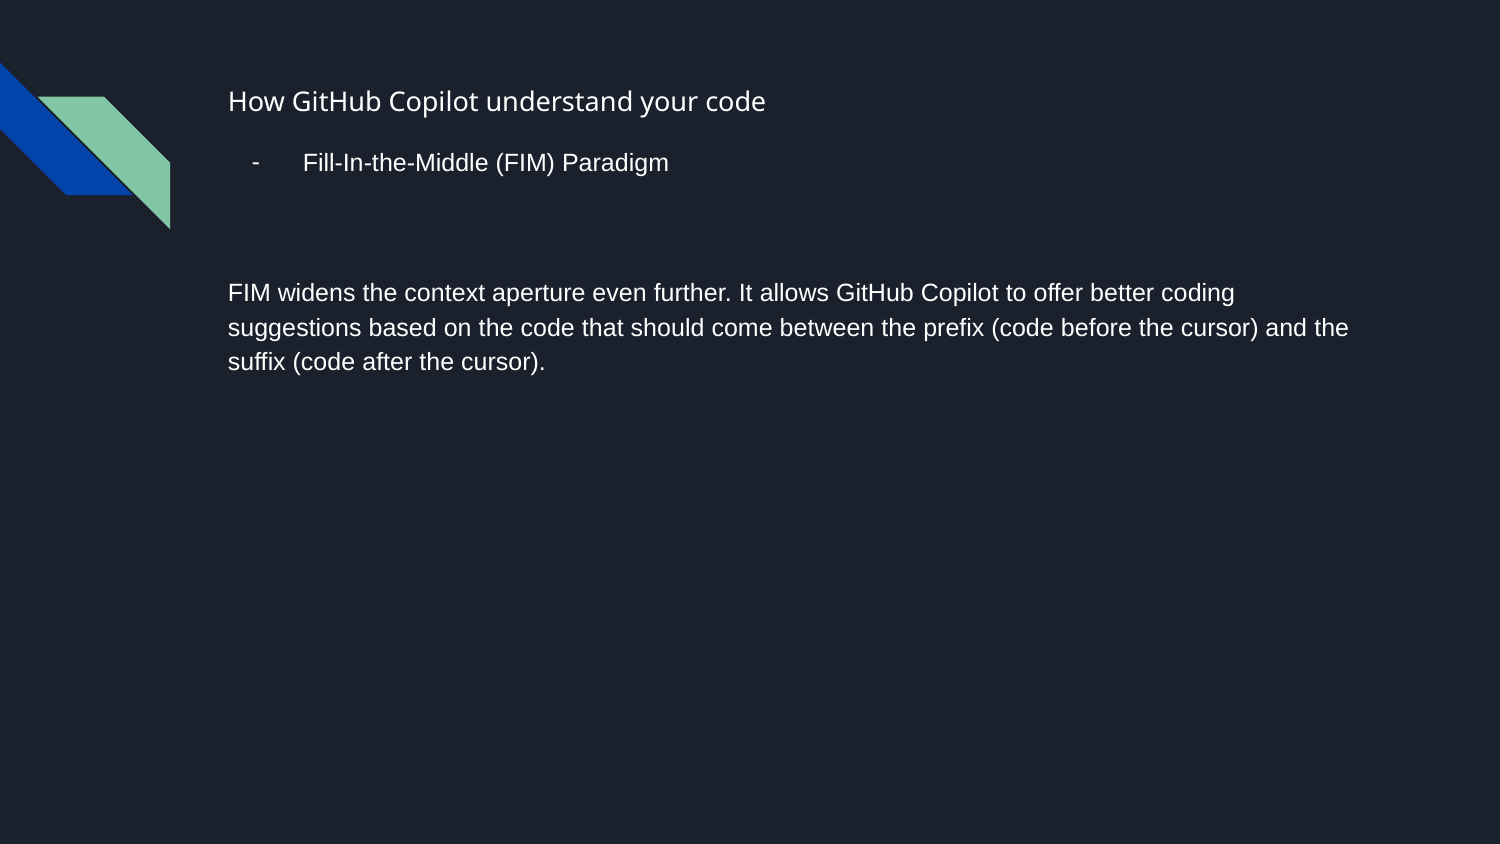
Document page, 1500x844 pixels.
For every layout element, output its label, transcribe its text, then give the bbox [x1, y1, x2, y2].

list FIM widens the context aperture even further. It allows GitHub Copilot to offer better coding suggestions based on the code that should come between the prefix (code before the cursor) and the suffix (code after the cursor). [212, 257, 1368, 735]
title How GitHub Copilot understand your code Fill-In-the-Middle (FIM) Paradigm [212, 64, 1368, 215]
